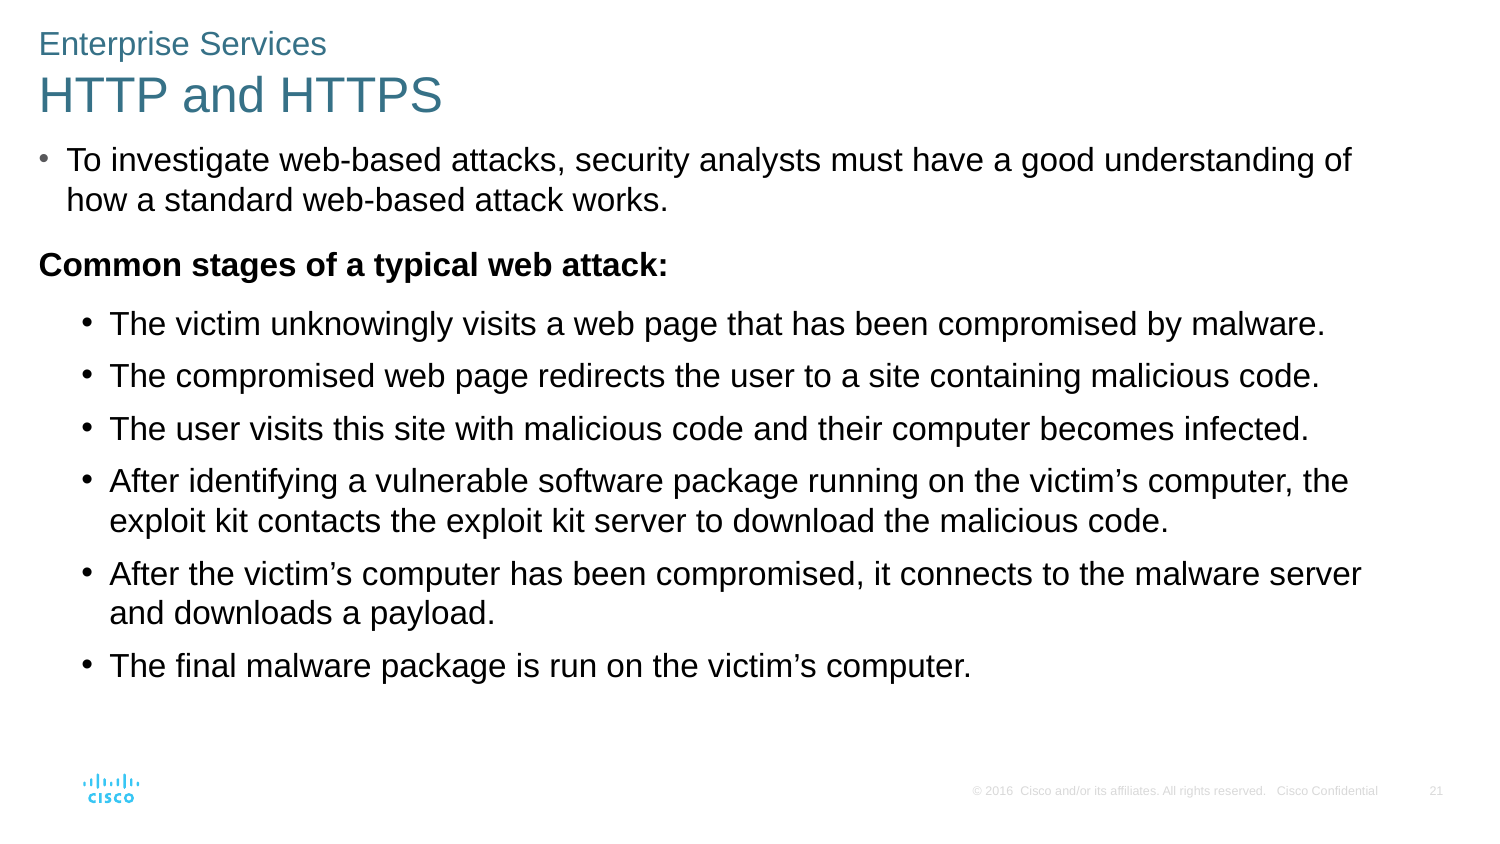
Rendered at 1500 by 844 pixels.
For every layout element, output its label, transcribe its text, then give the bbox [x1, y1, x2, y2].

text_box Enterprise Services HTTP and HTTPS [23, 10, 1500, 135]
list To investigate web-based attacks, security analysts must have a good understanding of how a standard web-based attack works. Common stages of a typical web attack: The victim unknowingly visits a web page that has been compromised by malware. The compromised web page redirects the user to a site containing malicious code. The user visits this site with malicious code and their computer becomes infected. After identifying a vulnerable software package running on the victim’s computer, the exploit kit contacts the exploit kit server to download the malicious code. After the victim’s computer has been compromised, it connects to the malware server and downloads a payload. The final malware package is run on the victim’s computer. [23, 131, 1451, 776]
